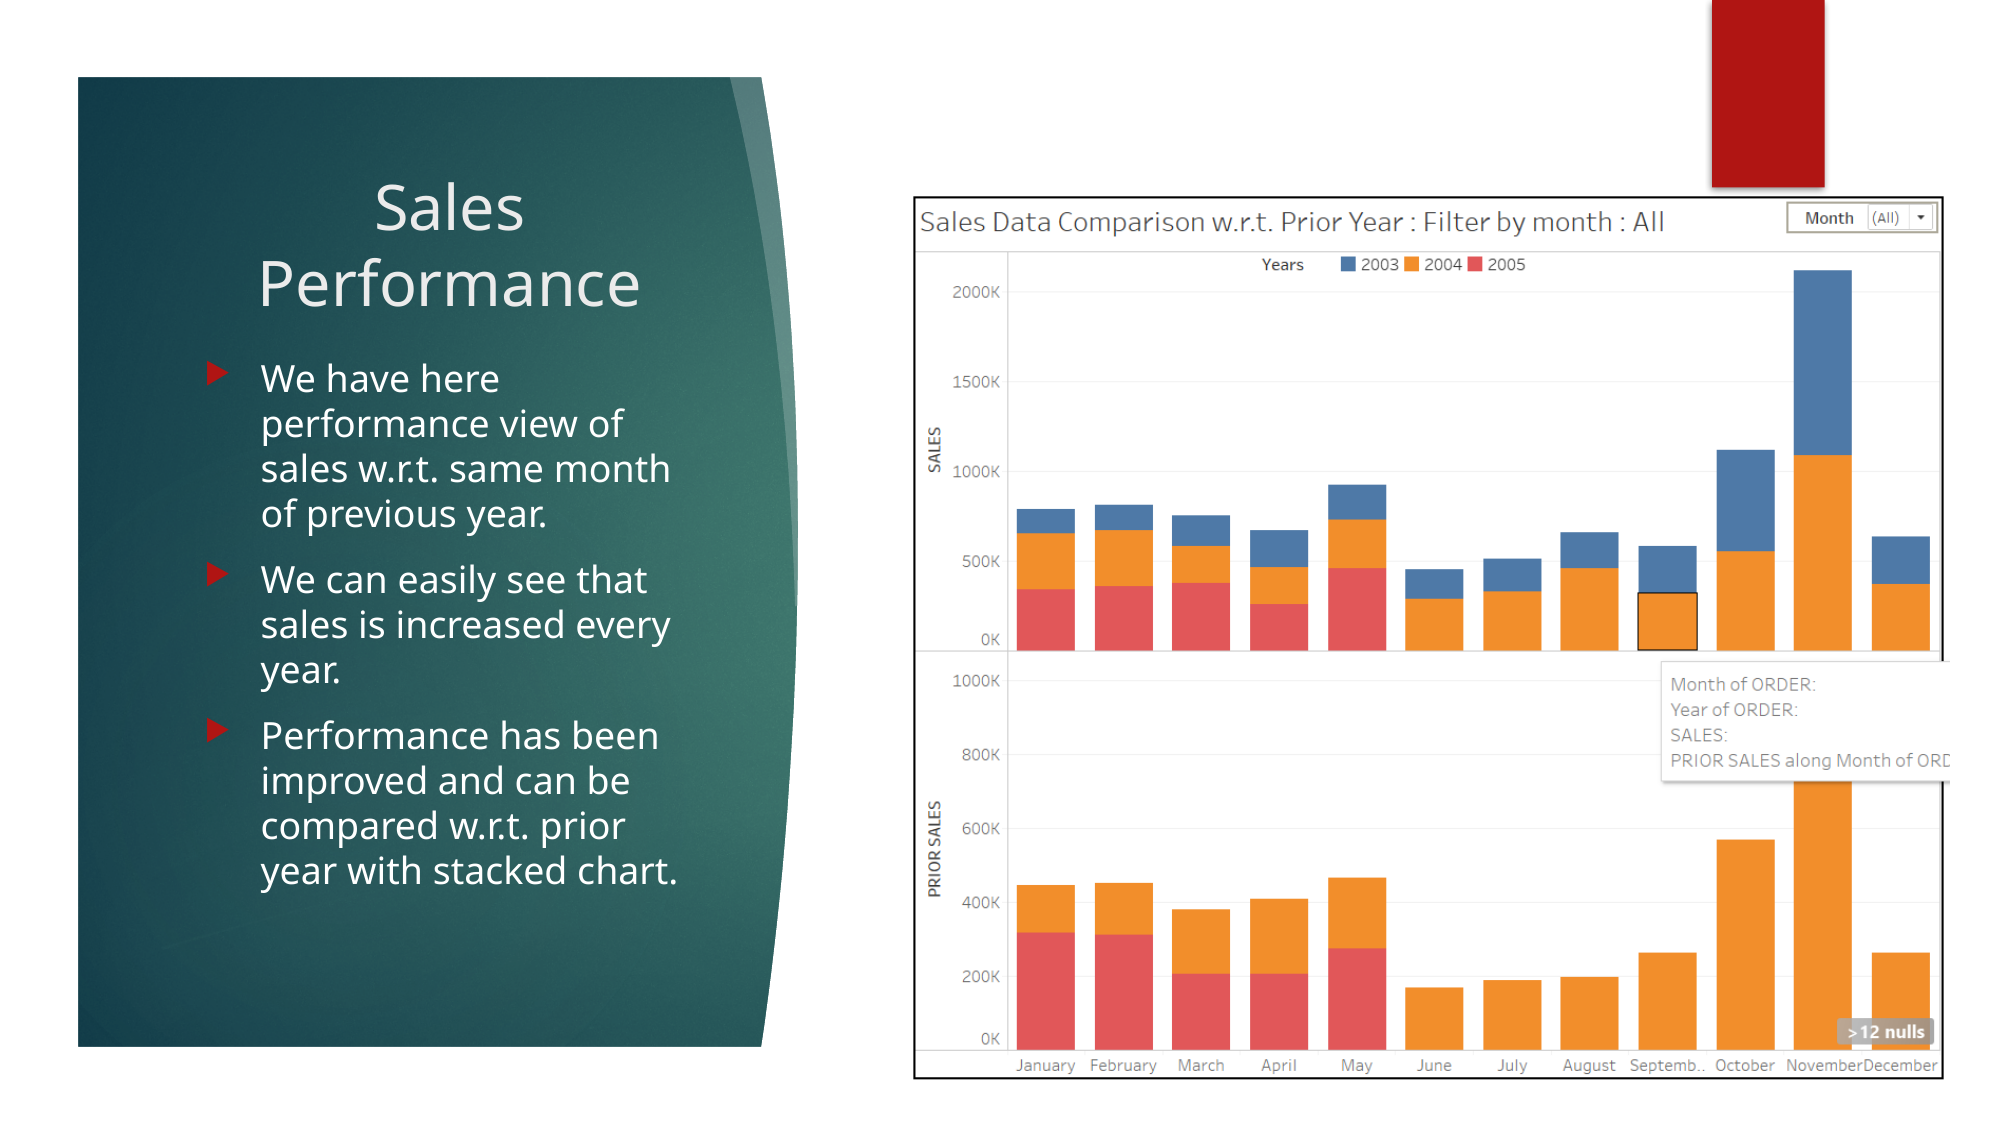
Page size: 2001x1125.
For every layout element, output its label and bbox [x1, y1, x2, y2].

picture [905, 190, 1951, 1091]
text_box [0, 0, 2000, 1125]
